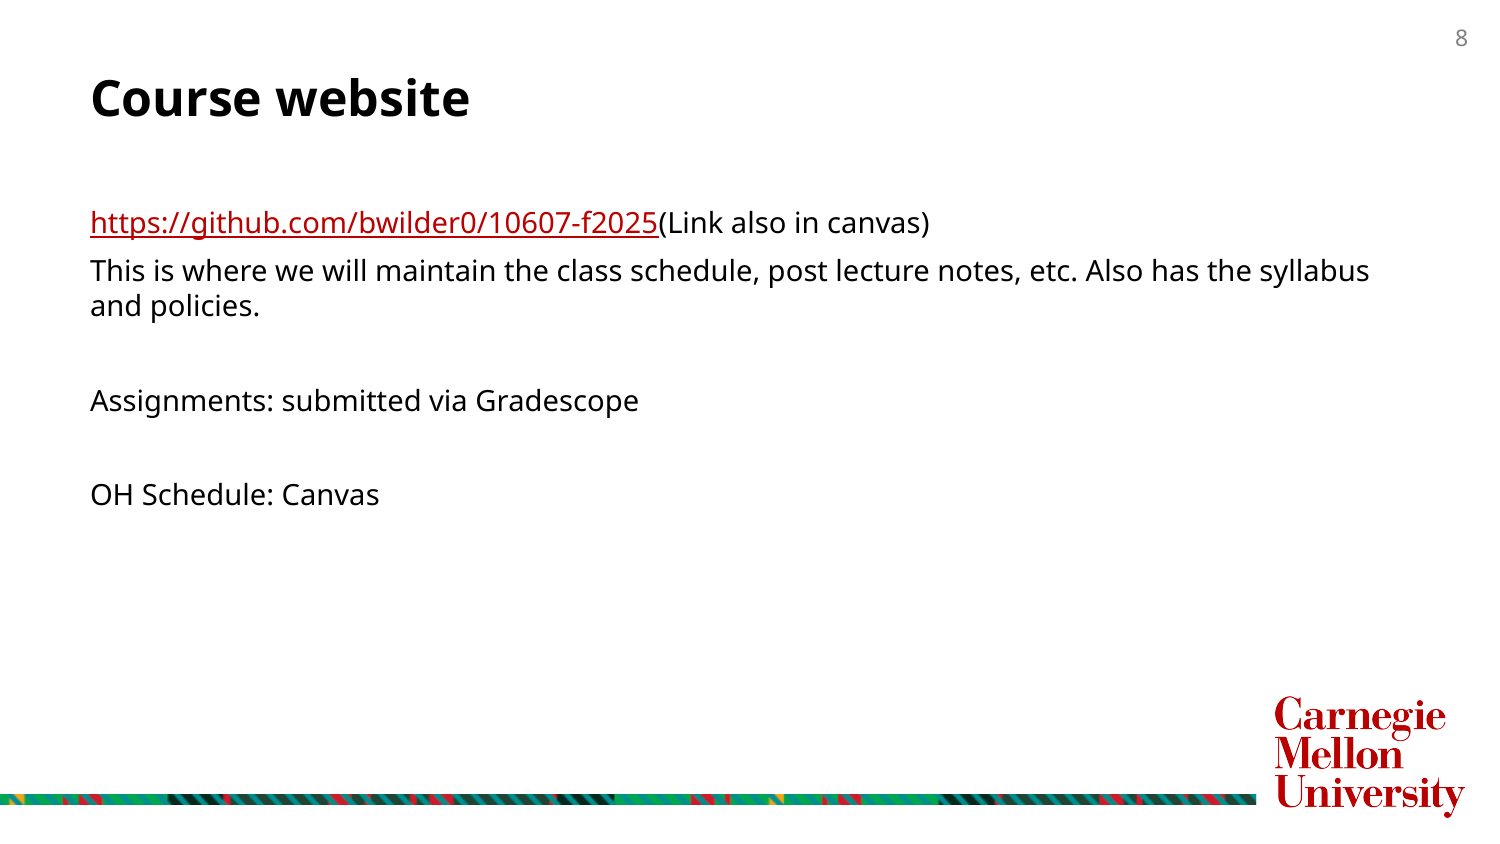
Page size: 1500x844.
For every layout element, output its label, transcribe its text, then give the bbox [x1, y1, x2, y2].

picture [1275, 696, 1465, 818]
title Course website [75, 59, 1425, 160]
list https://github.com/bwilder0/10607-f2025(Link also in canvas) This is where we will maintain the class schedule, post lecture notes, etc. Also has the syllabus and policies. Assignments: submitted via Gradescope OH Schedule: Canvas [75, 196, 1425, 760]
picture [0, 794, 1257, 805]
